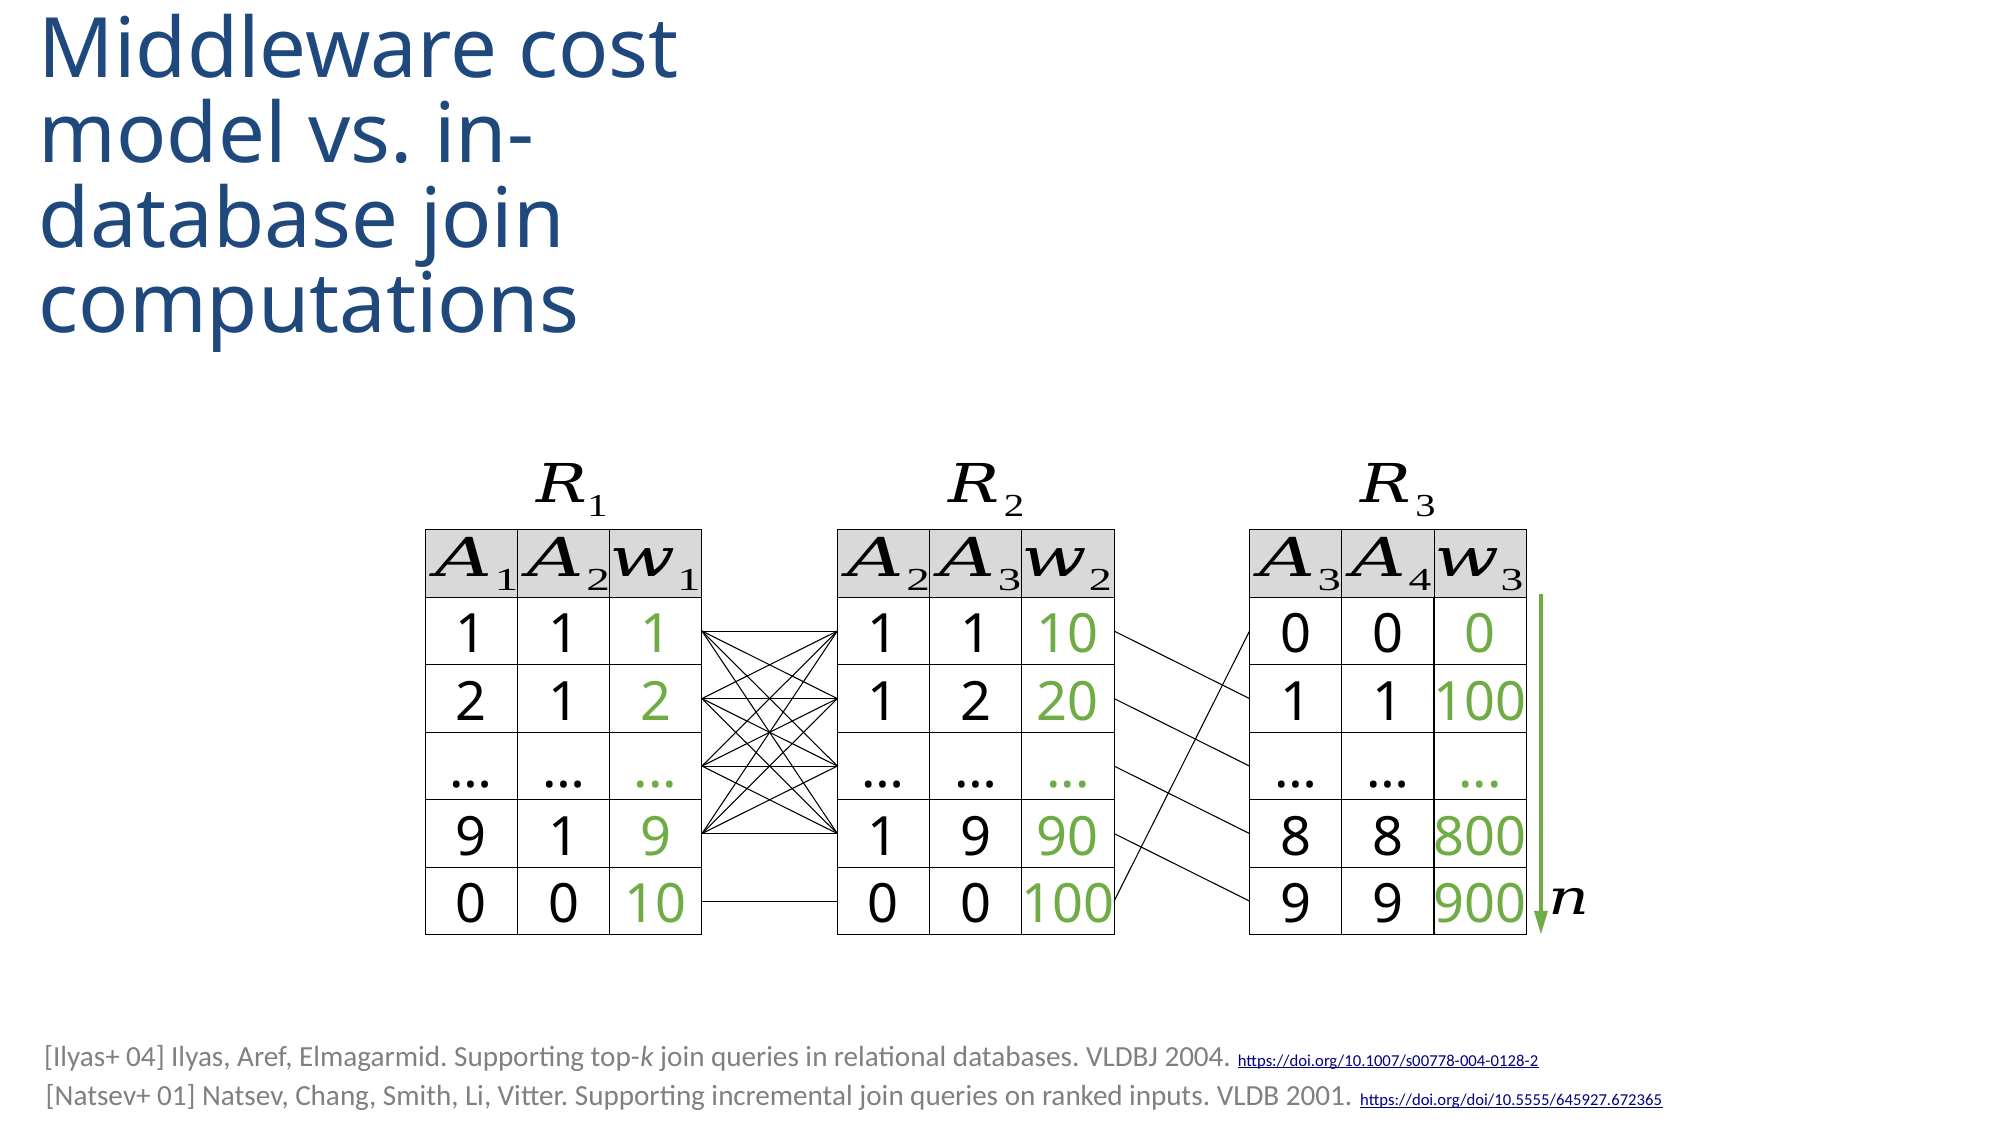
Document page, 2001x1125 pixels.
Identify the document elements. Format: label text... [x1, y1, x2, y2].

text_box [837, 529, 1115, 935]
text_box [1113, 698, 1250, 765]
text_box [1113, 765, 1250, 833]
text_box [Natsev+ 01] Natsev, Chang, Smith, Li, Vitter. Supporting incremental join queries on ranked inputs. VLDB 2001. https://doi.org/doi/10.5555/645927.672365 [45, 1076, 1667, 1112]
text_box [1118, 630, 1244, 697]
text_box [701, 630, 838, 834]
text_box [1249, 529, 1527, 935]
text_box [1113, 833, 1250, 902]
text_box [424, 529, 703, 935]
title Middleware cost model vs. in-database join computations [38, 9, 888, 83]
text_box [Ilyas+ 04] Ilyas, Aref, Elmagarmid. Supporting top-k join queries in relational databases. VLDBJ 2004. https://doi.org/10.1007/s00778-004-0128-2 [44, 1036, 1546, 1072]
